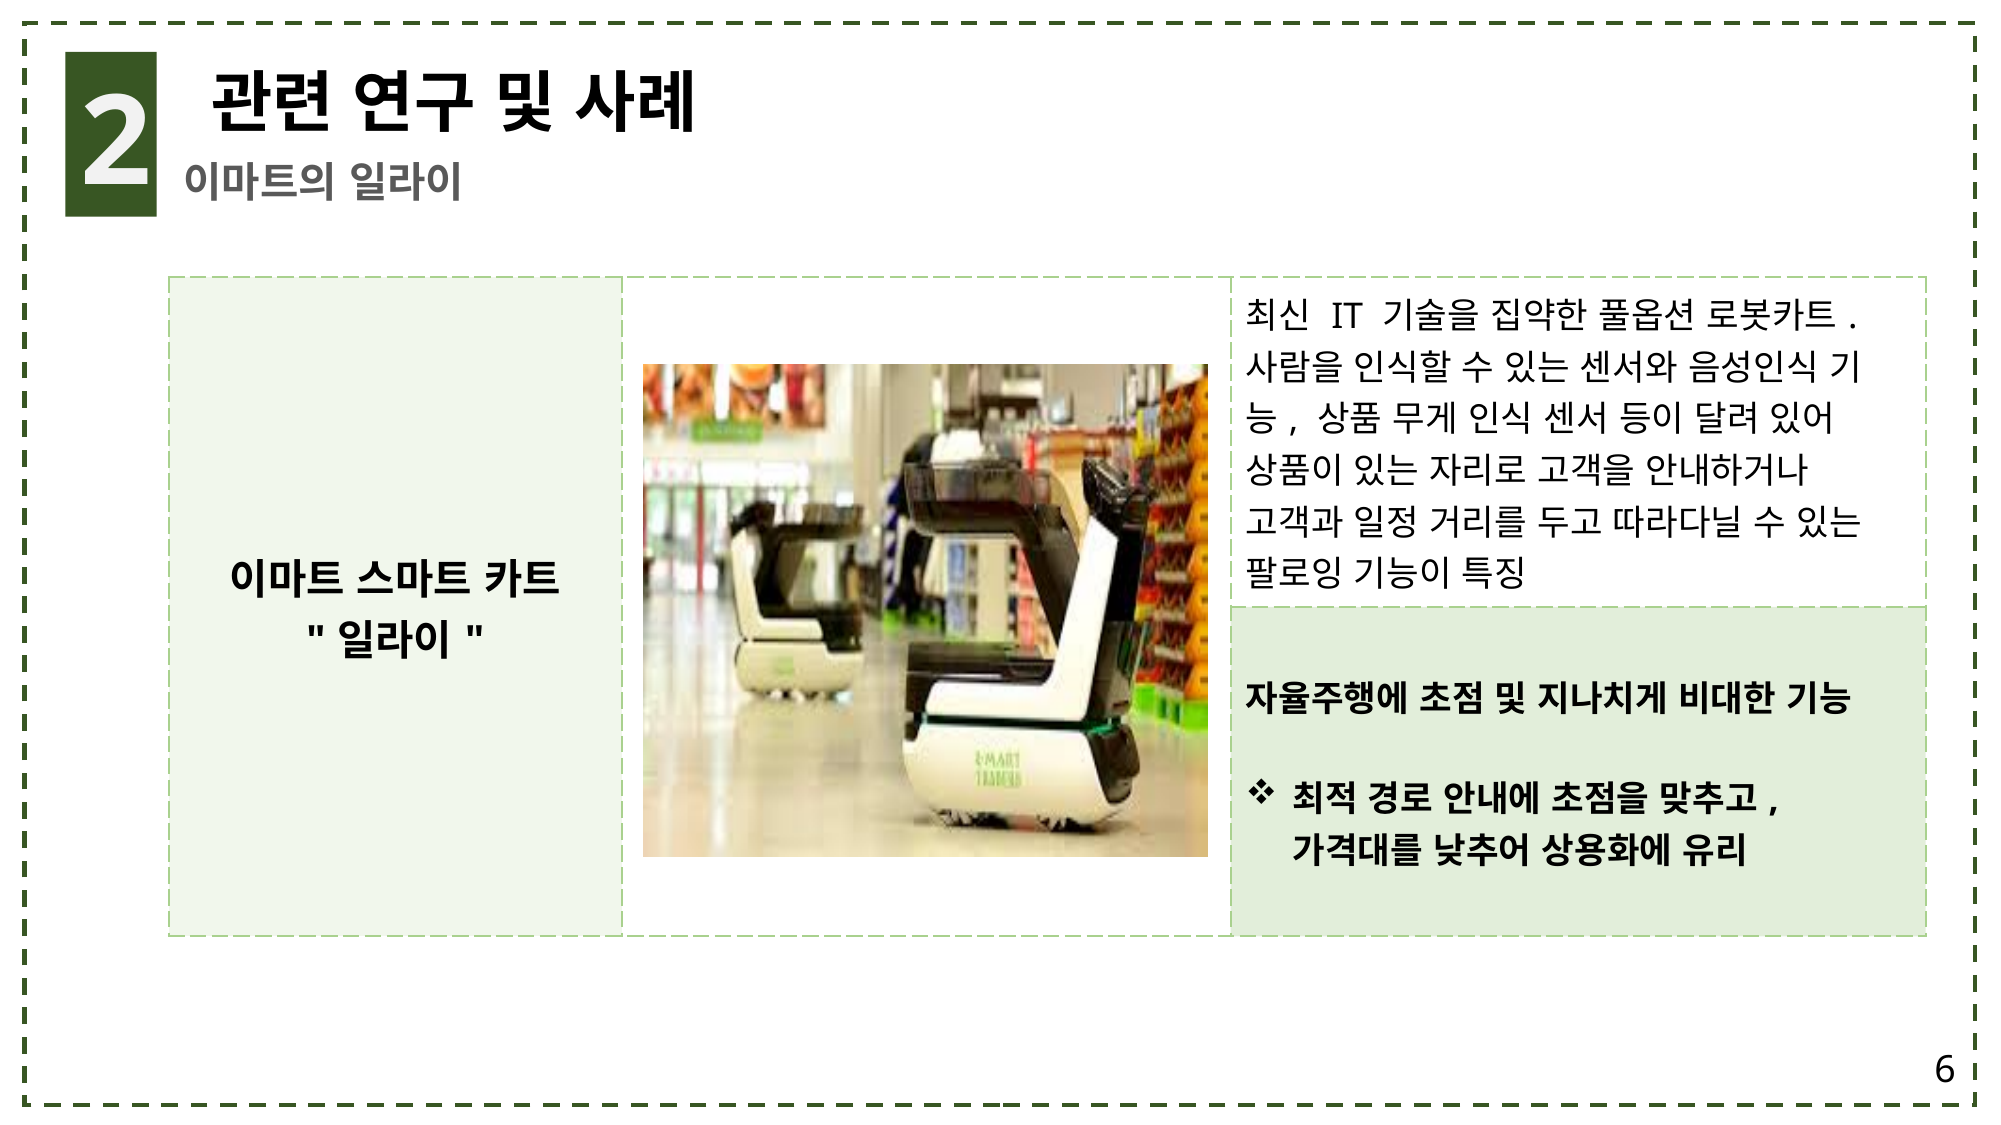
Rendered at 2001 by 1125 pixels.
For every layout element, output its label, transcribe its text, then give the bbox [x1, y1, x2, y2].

text_box 관련 연구 및 사례 [196, 51, 732, 147]
text_box 6 [1890, 1009, 2000, 1125]
text_box [23, 22, 1976, 1106]
text_box 이마트의 일라이 [168, 148, 560, 213]
picture [643, 363, 1208, 857]
text_box 2 [65, 51, 157, 217]
